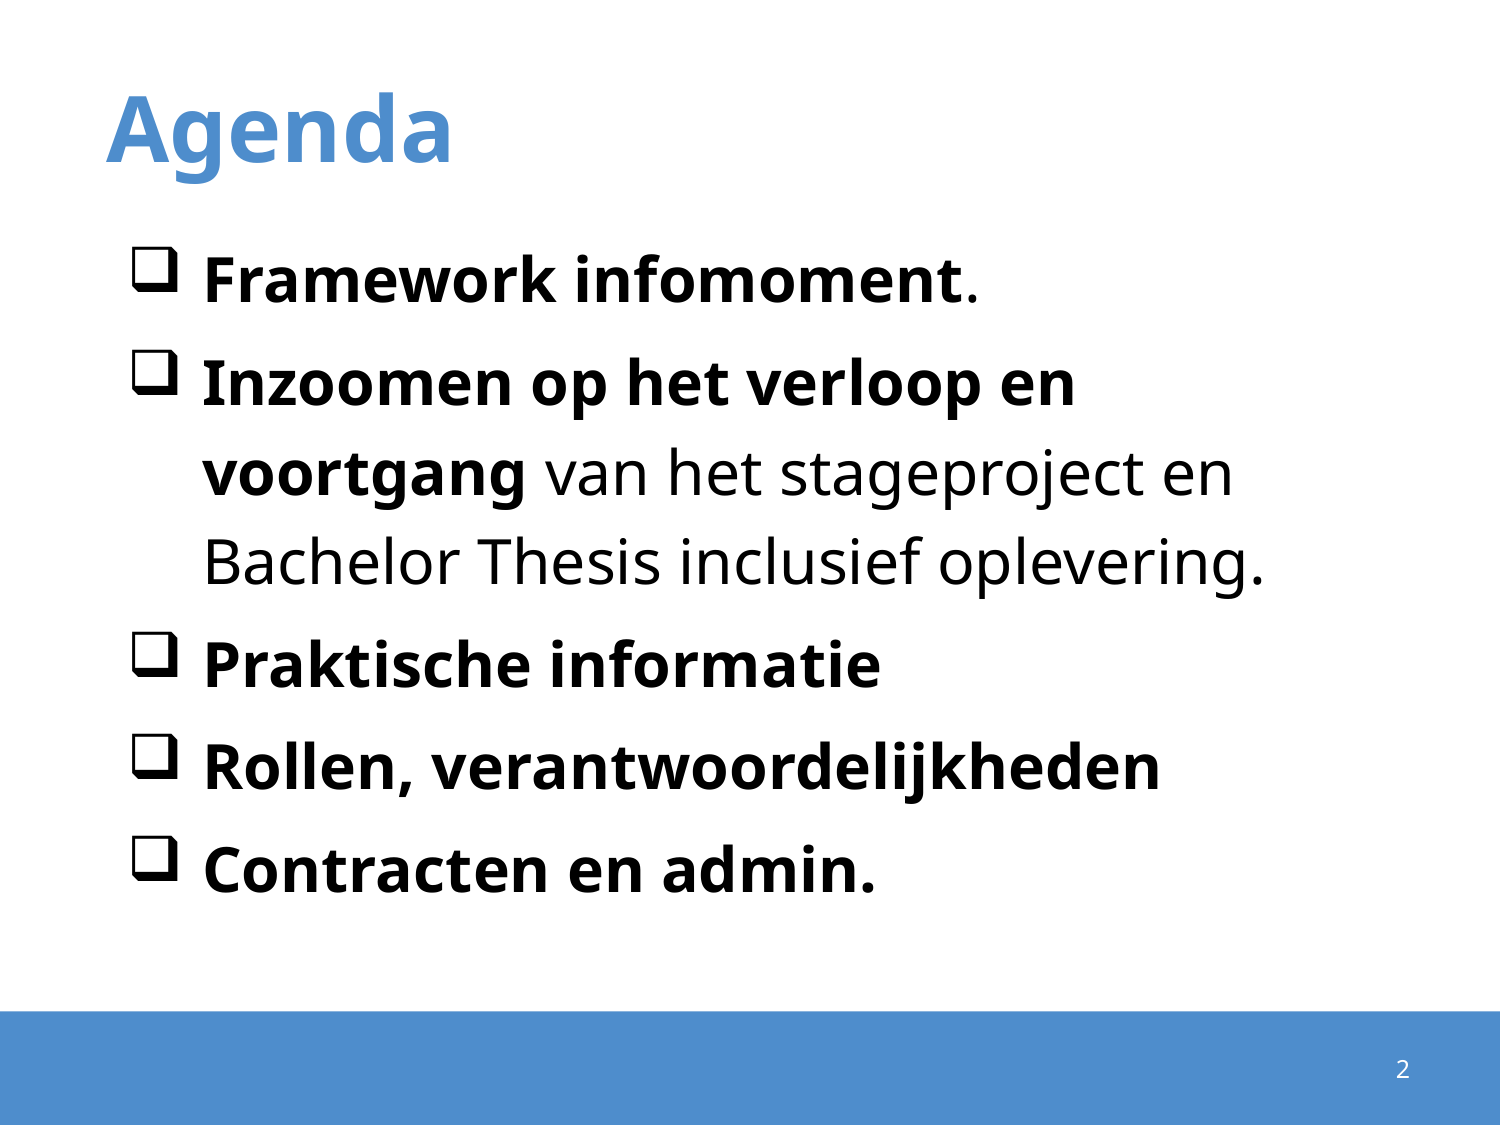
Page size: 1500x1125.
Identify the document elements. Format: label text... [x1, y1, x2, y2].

list Framework infomoment. Inzoomen op het verloop en voortgang van het stageproject en Bachelor Thesis inclusief oplevering. Praktische informatie Rollen, verantwoordelijkheden Contracten en admin. [112, 217, 1430, 1041]
title Agenda [91, 32, 1409, 220]
slide_number 2 [1338, 1040, 1425, 1101]
